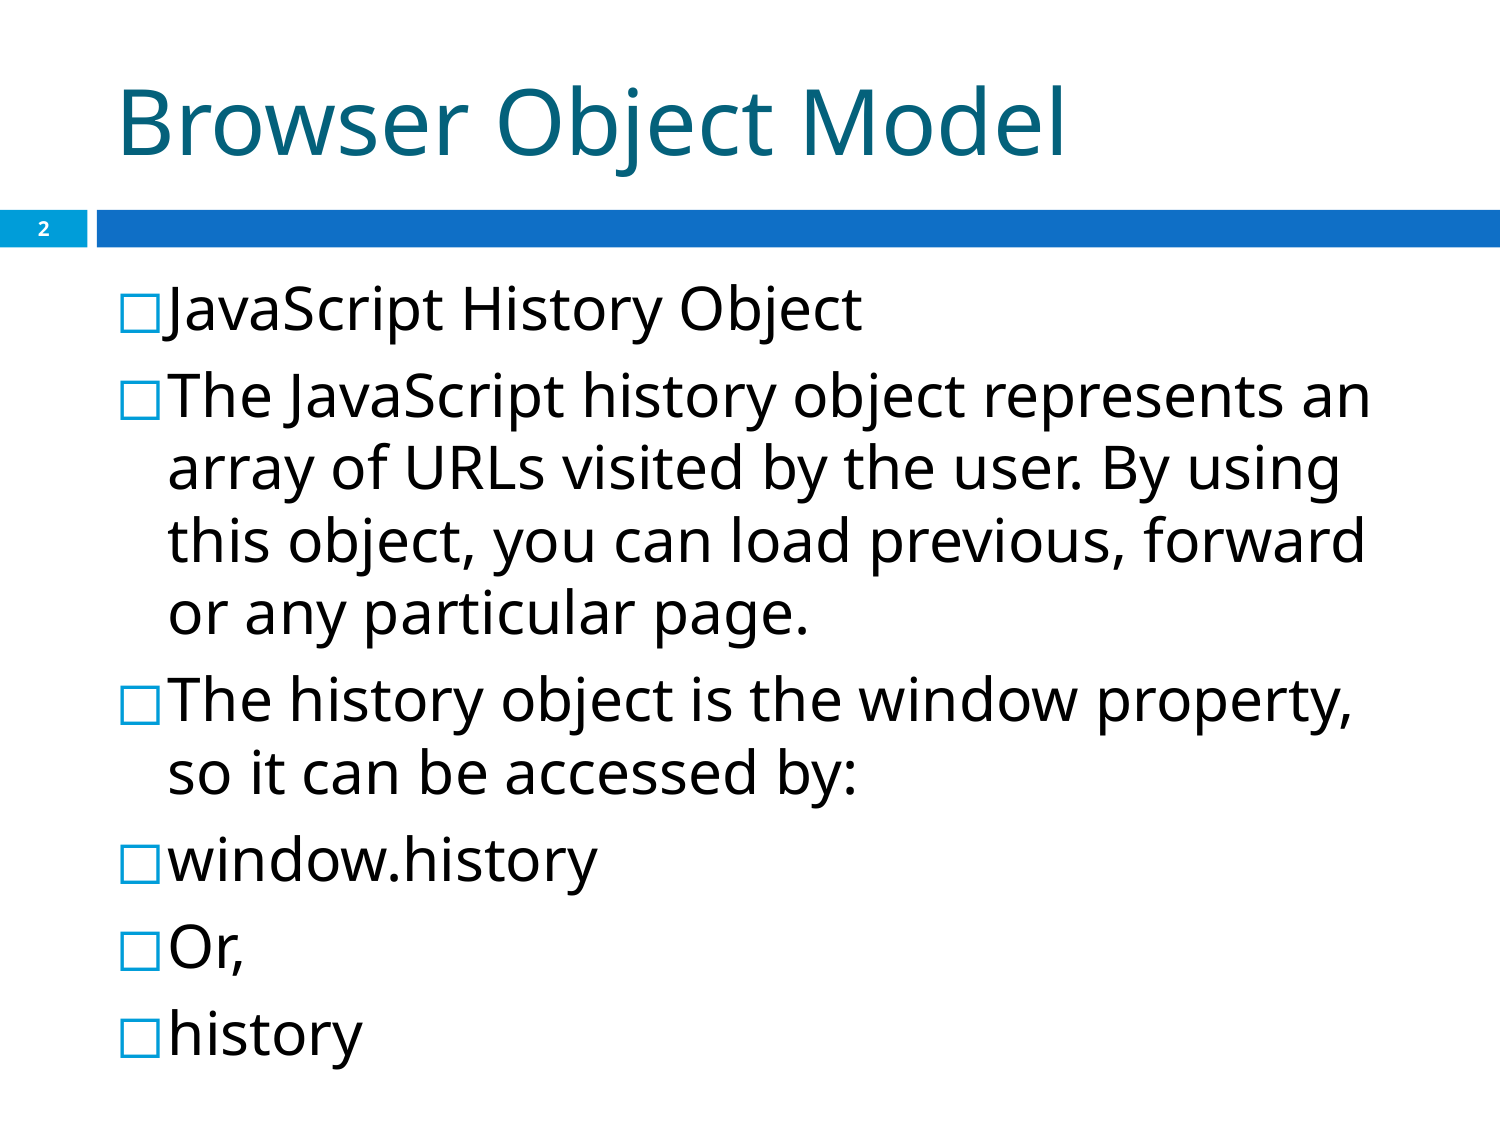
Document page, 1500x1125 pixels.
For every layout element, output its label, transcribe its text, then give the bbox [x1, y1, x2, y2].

list JavaScript History Object The JavaScript history object represents an array of URLs visited by the user. By using this object, you can load previous, forward or any particular page. The history object is the window property, so it can be accessed by: window.history Or, history [100, 262, 1438, 1000]
title Browser Object Model [100, 37, 1438, 200]
slide_number 2 [0, 208, 88, 249]
